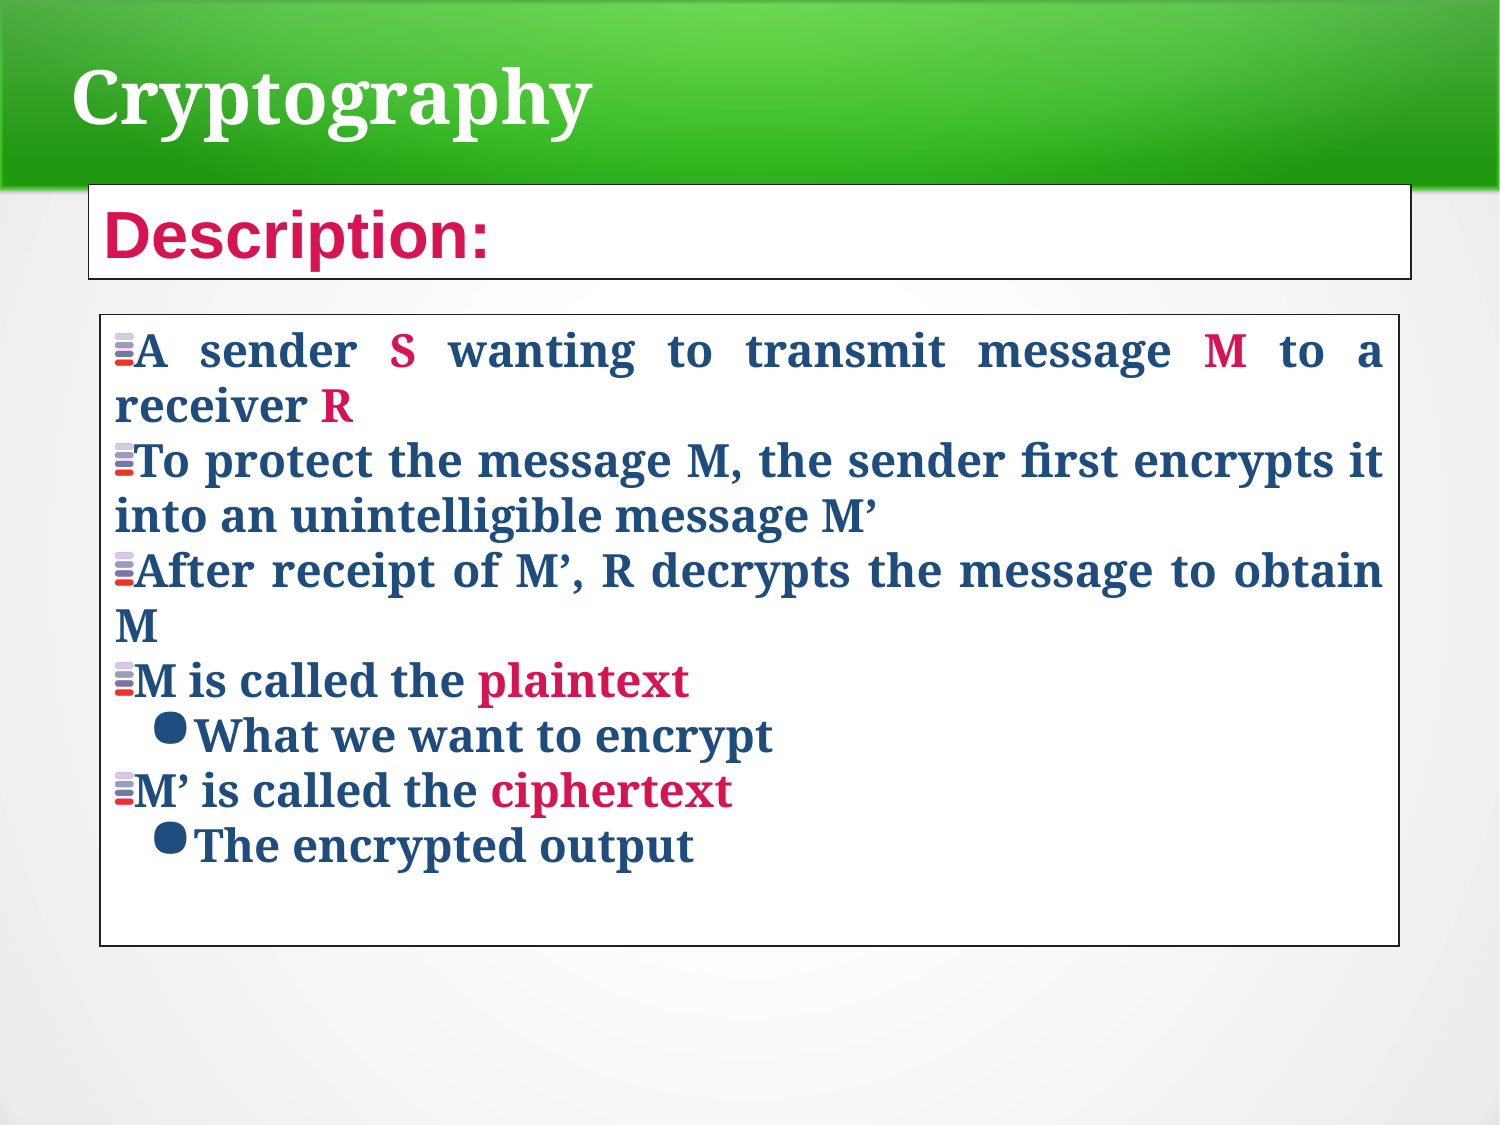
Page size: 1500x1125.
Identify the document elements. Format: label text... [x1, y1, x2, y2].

text_box A sender S wanting to transmit message M to a receiver R To protect the message M, the sender first encrypts it into an unintelligible message M’ After receipt of M’, R decrypts the message to obtain M M is called the plaintext What we want to encrypt M’ is called the ciphertext The encrypted output [100, 314, 1400, 947]
text_box Cryptography [41, 31, 1470, 159]
picture [0, 0, 1500, 1125]
text_box Description: [88, 184, 1412, 279]
